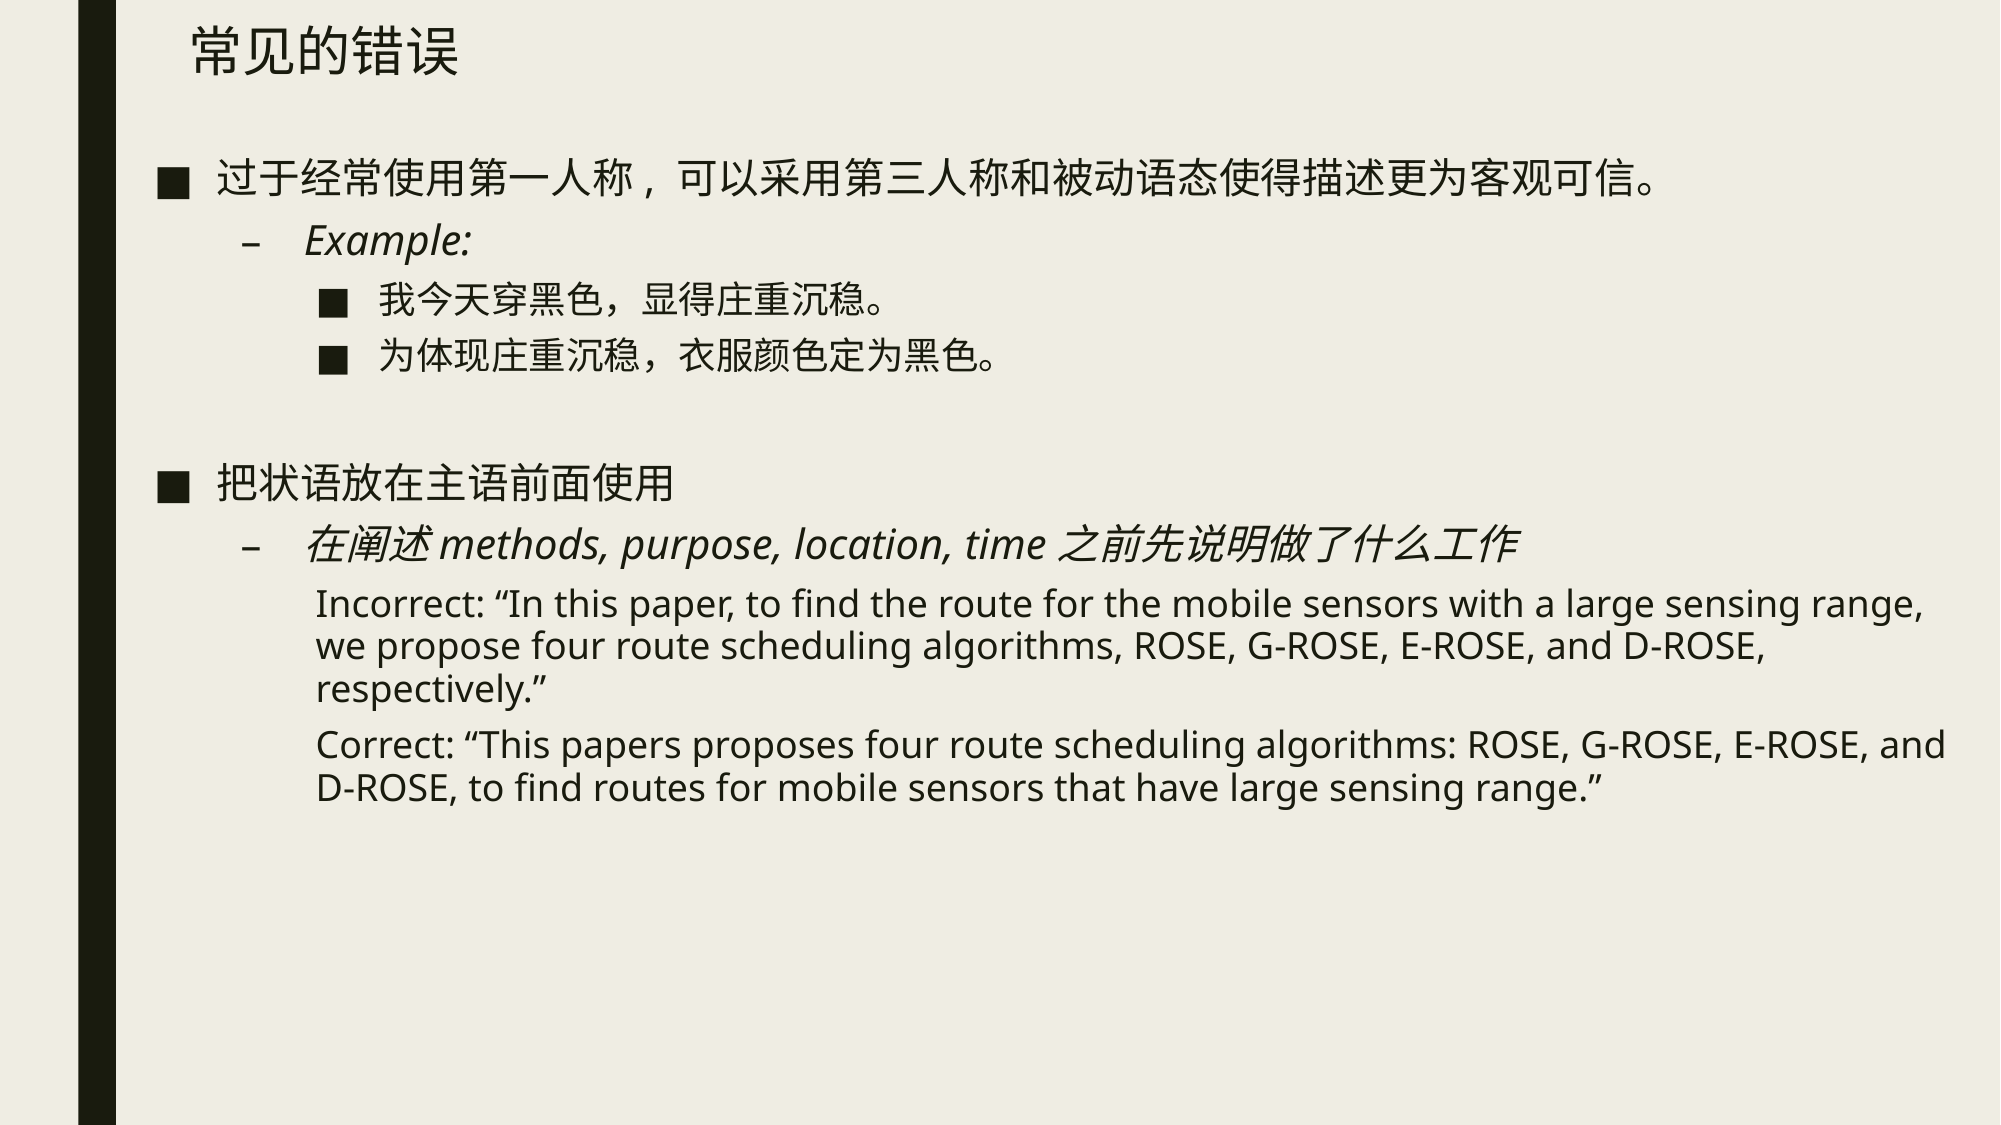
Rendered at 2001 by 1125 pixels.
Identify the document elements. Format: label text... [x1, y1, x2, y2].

title 常见的错误 [174, 17, 1749, 91]
list 过于经常使用第一人称, 可以采用第三人称和被动语态使得描述更为客观可信。 Example: 我今天穿黑色，显得庄重沉稳。 为体现庄重沉稳，衣服颜色定为黑色。 把状语放在主语前面使用 在阐述methods, purpose, location, time之前先说明做了什么工作 Incorrect: “In this paper, to find the route for the mobile sensors with a large sensing range, we propose four route scheduling algorithms, ROSE, G-ROSE, E-ROSE, and D-ROSE, respectively.” Correct: “This papers proposes four route scheduling algorithms: ROSE, G-ROSE, E-ROSE, and D-ROSE, to find routes for mobile sensors that have large sensing range.” [138, 148, 1965, 1125]
